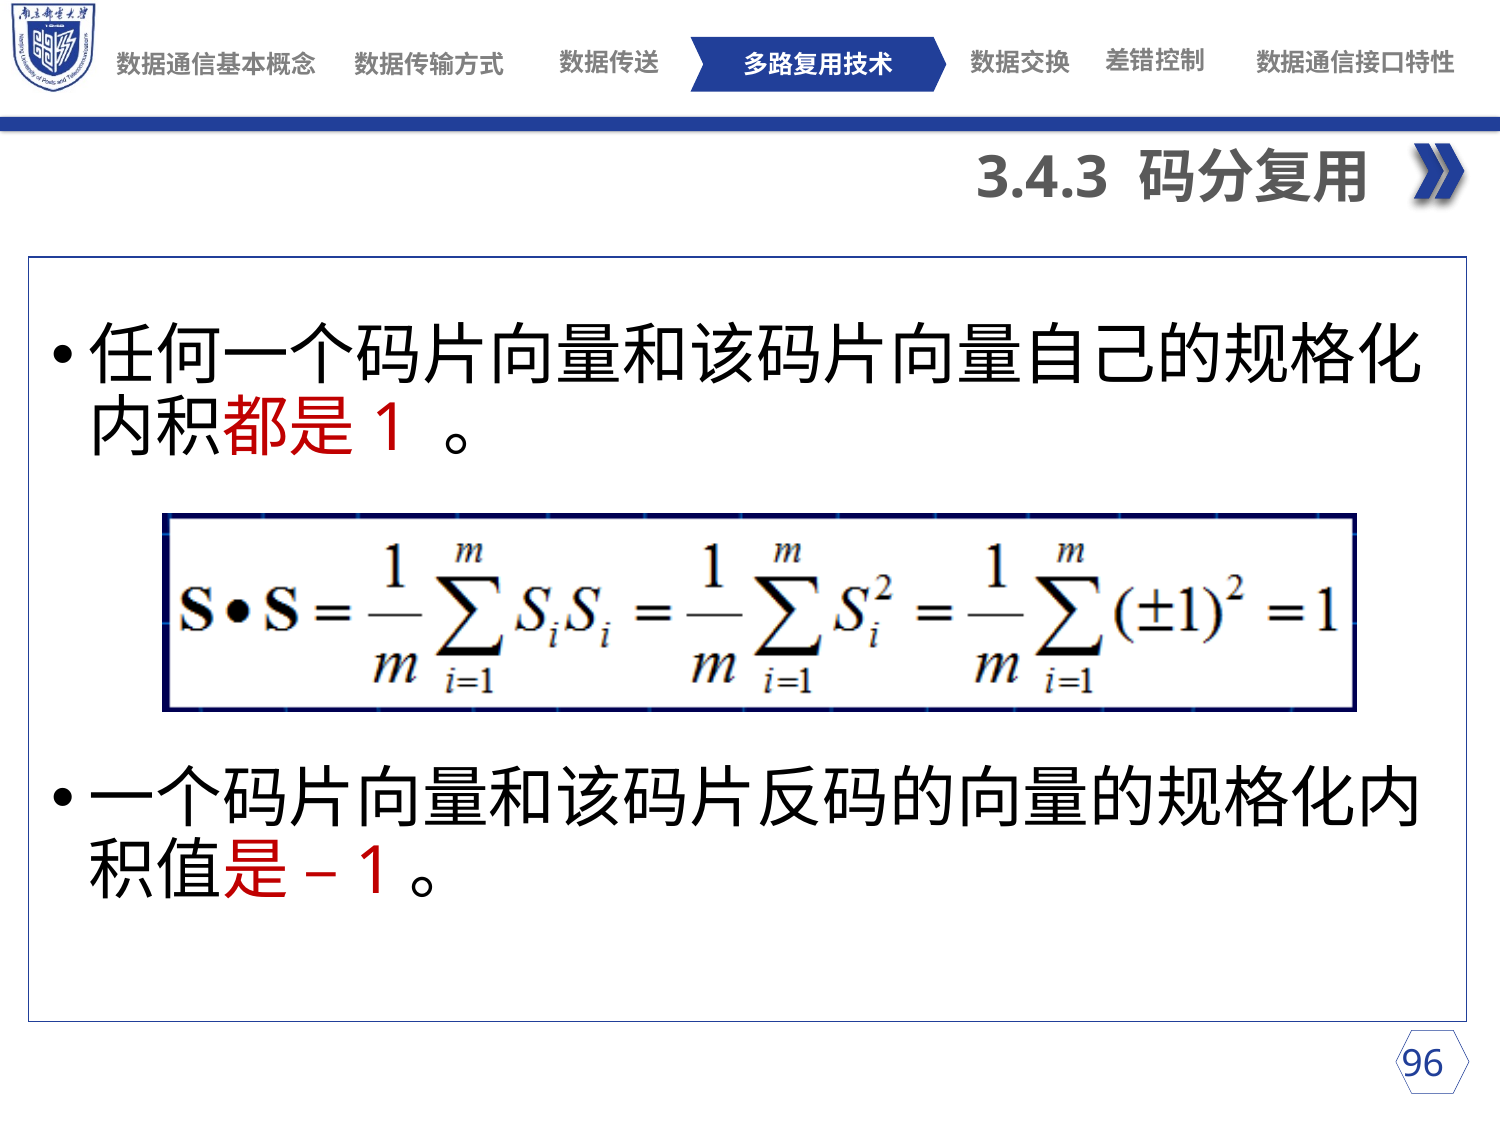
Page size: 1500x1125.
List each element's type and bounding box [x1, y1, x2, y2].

picture [0, 0, 108, 93]
picture [162, 513, 1357, 712]
text_box [1362, 1029, 1493, 1095]
text_box [1414, 143, 1465, 199]
text_box [0, 116, 1500, 217]
text_box [28, 257, 1467, 1023]
text_box [113, 35, 1500, 93]
